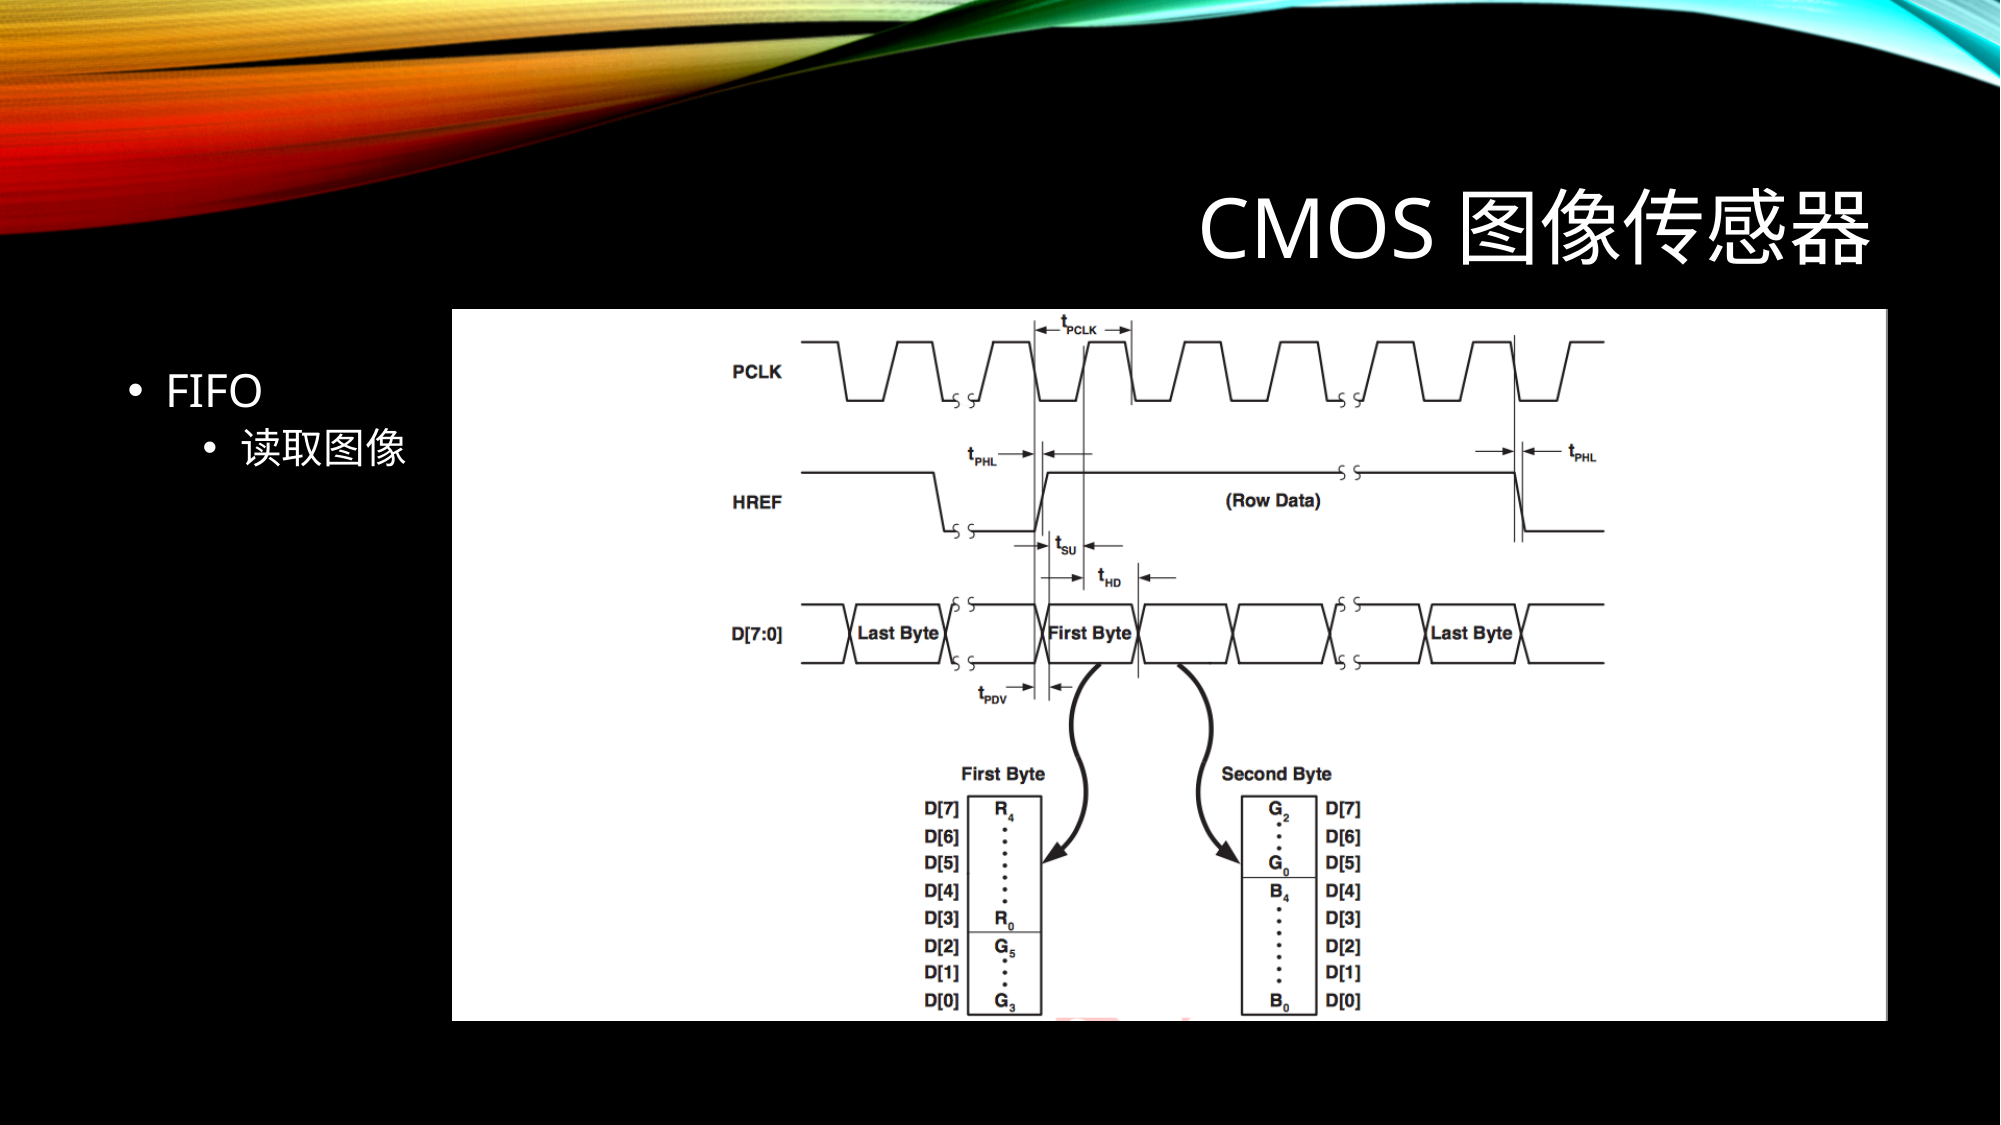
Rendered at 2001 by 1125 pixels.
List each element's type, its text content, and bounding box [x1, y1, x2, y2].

picture [451, 309, 1888, 1021]
list FIFO 读取图像 [112, 360, 451, 1021]
title CMOS图像传感器 [474, 125, 1888, 309]
picture [0, 0, 2000, 237]
